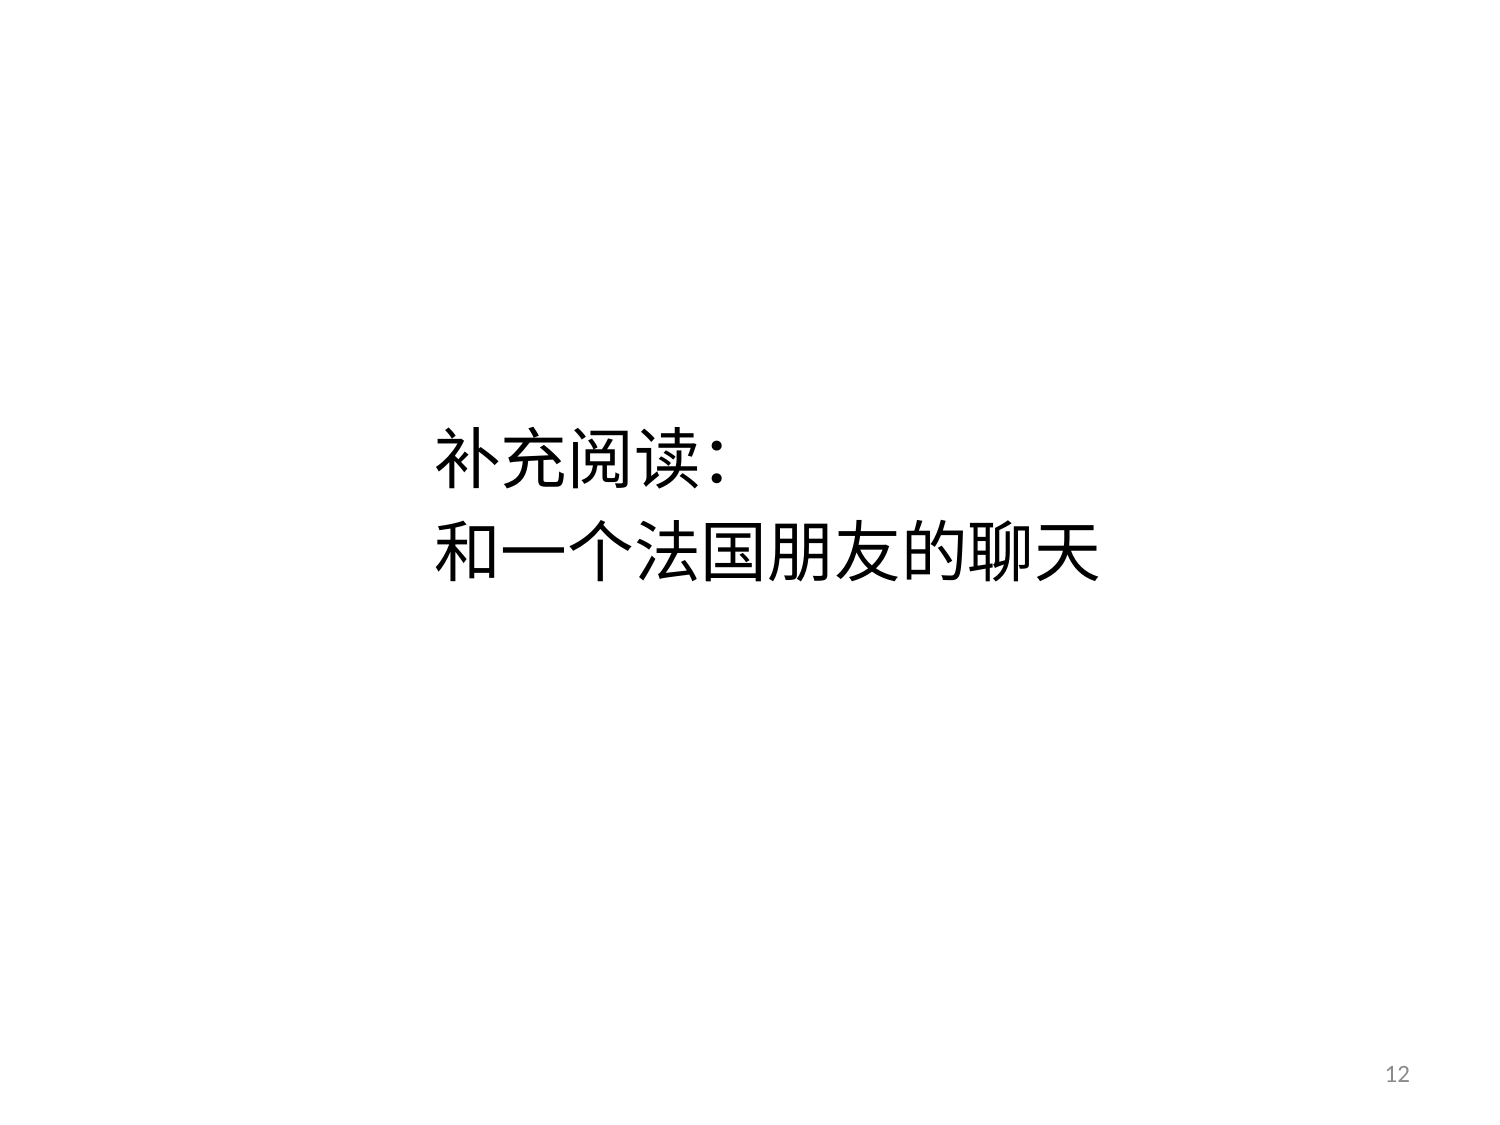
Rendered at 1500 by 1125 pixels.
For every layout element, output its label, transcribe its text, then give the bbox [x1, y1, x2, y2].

slide_number 12 [1074, 1042, 1425, 1103]
list 补充阅读： 和一个法国朋友的聊天 [419, 408, 1425, 1005]
